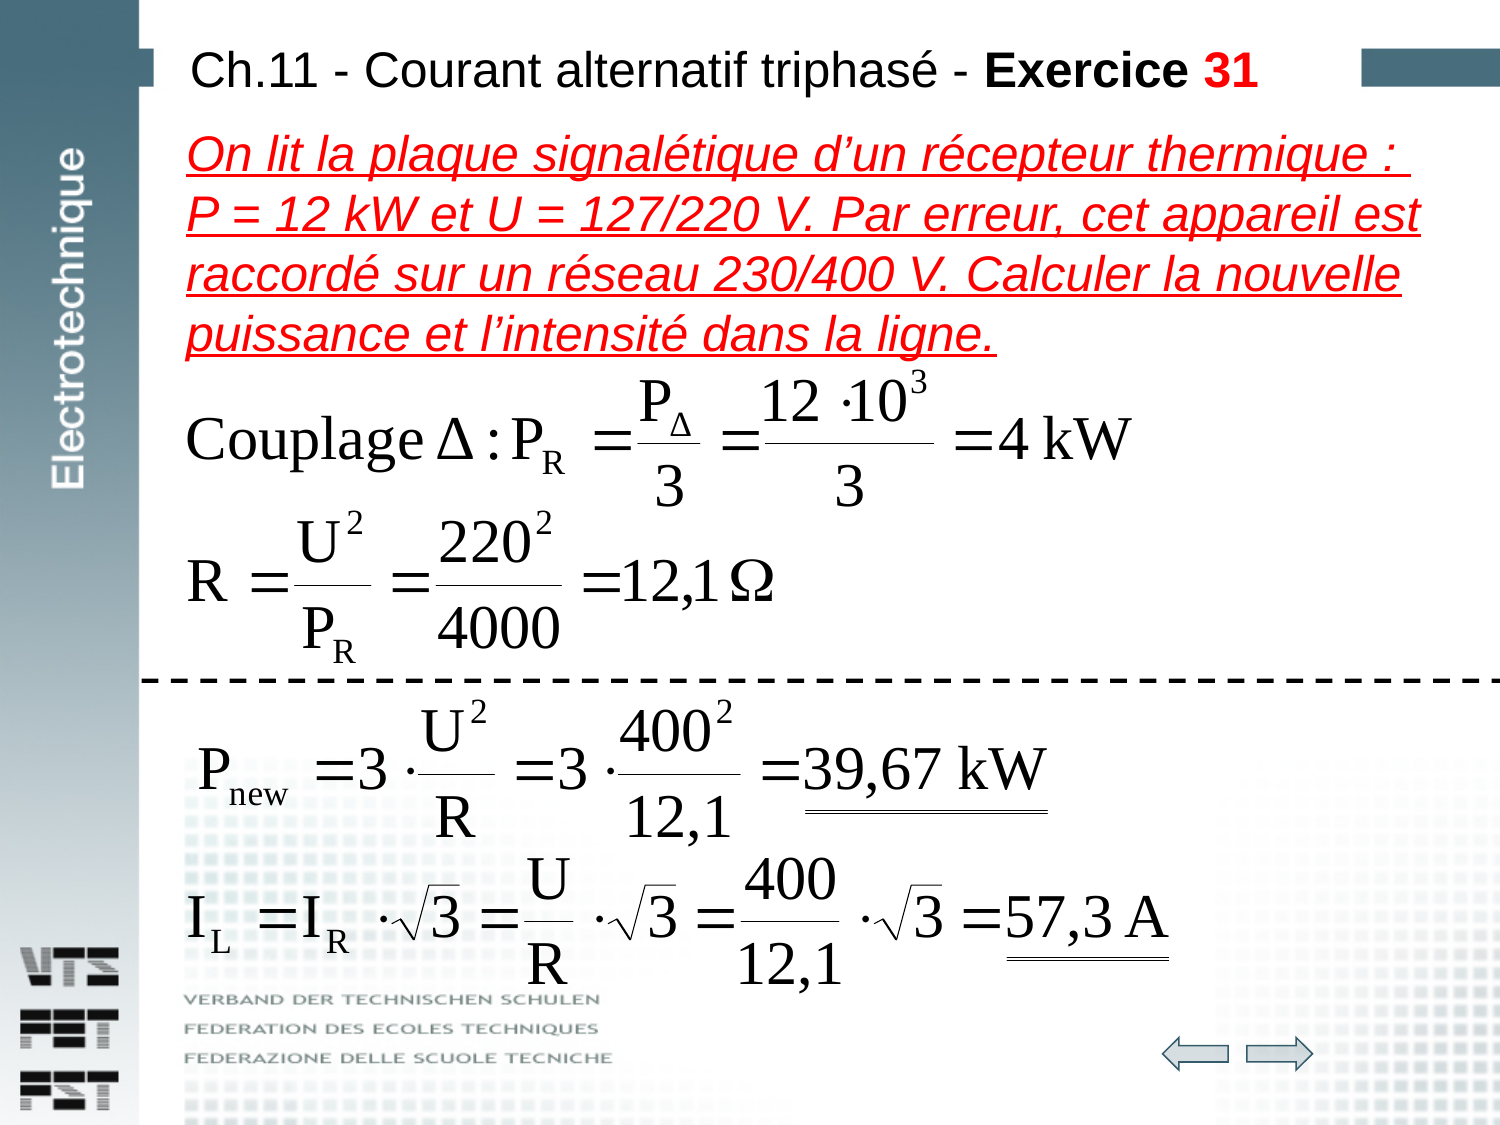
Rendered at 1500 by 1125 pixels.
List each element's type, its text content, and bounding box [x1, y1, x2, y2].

text_box [1162, 1037, 1229, 1071]
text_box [182, 361, 1139, 514]
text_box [182, 520, 781, 670]
title Ch.11 - Courant alternatif triphasé - Exercice 31 [174, 30, 1300, 118]
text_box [182, 845, 1174, 1003]
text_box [194, 692, 1053, 844]
text_box [1246, 1037, 1313, 1071]
picture [0, 0, 1500, 1125]
list On lit la plaque signalétique d’un récepteur thermique : P = 12 kW et U = 127/220 V. Par erreur, cet appareil est raccordé sur un réseau 230/400 V. Calculer la nouvelle puissance et l’intensité dans la ligne. [171, 113, 1483, 362]
